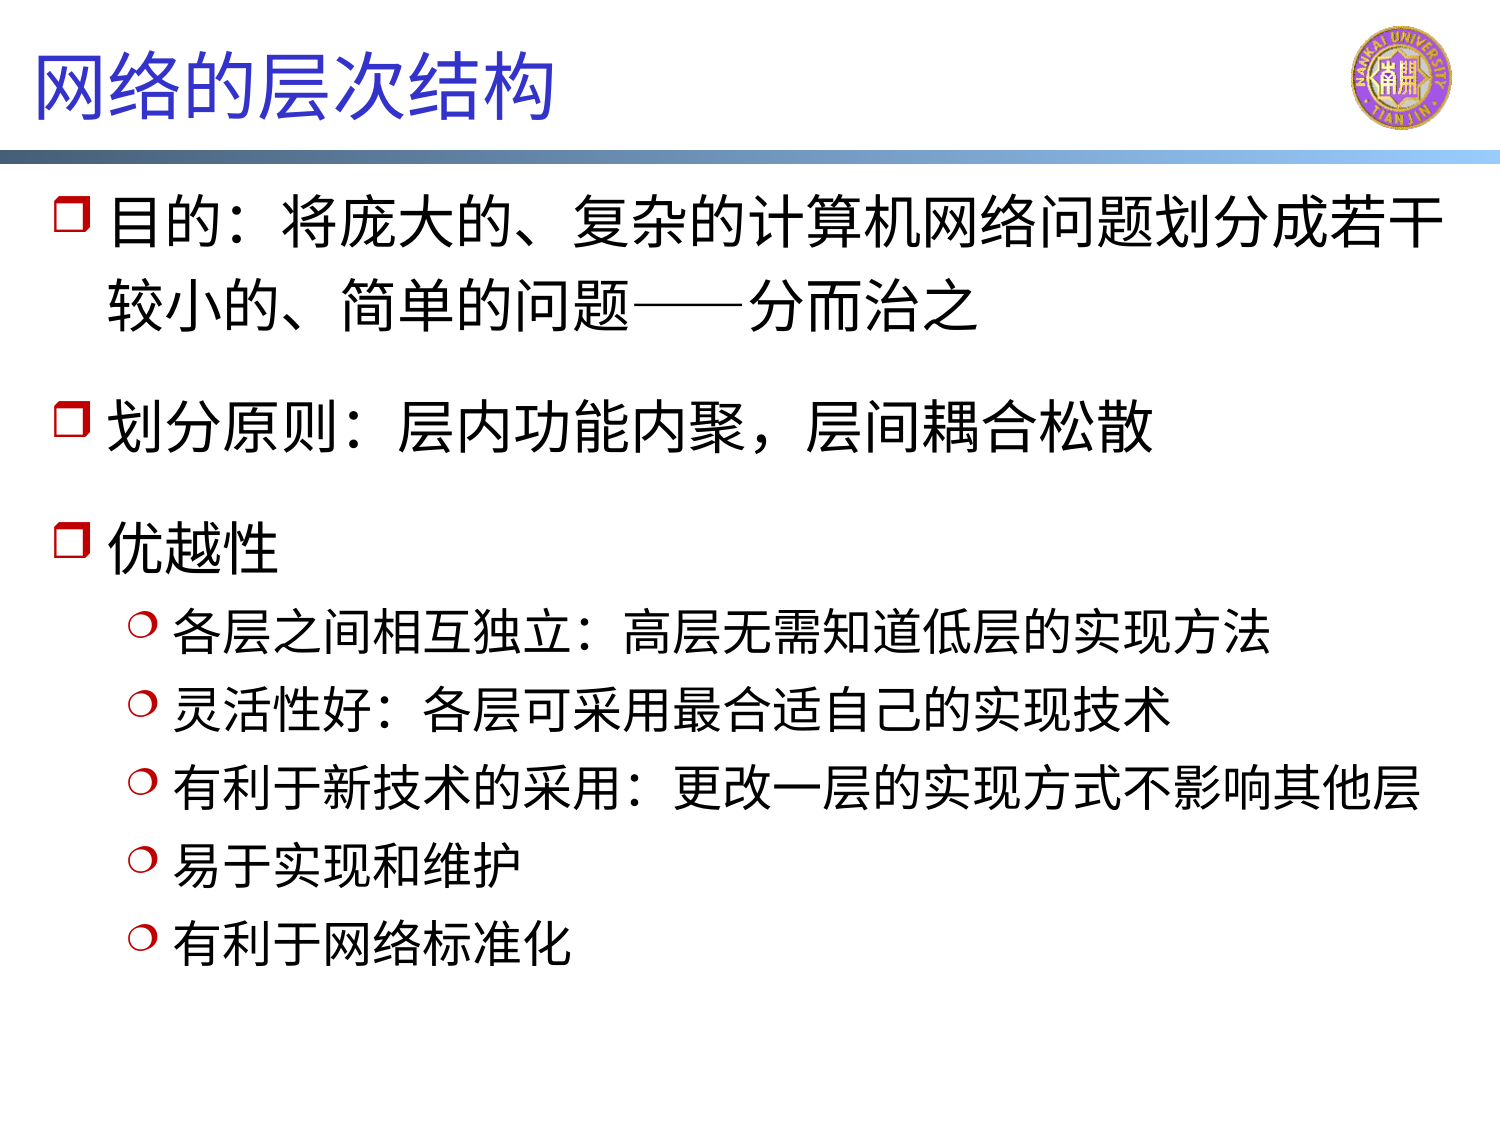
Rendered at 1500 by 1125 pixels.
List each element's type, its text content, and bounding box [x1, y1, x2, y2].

list 目的：将庞大的、复杂的计算机网络问题划分成若干较小的、简单的问题——分而治之 划分原则：层内功能内聚，层间耦合松散 优越性 各层之间相互独立：高层无需知道低层的实现方法 灵活性好：各层可采用最合适自己的实现技术 有利于新技术的采用：更改一层的实现方式不影响其他层 易于实现和维护 有利于网络标准化 [34, 163, 1466, 1079]
title 网络的层次结构 [17, 30, 1368, 139]
picture [1351, 26, 1452, 130]
